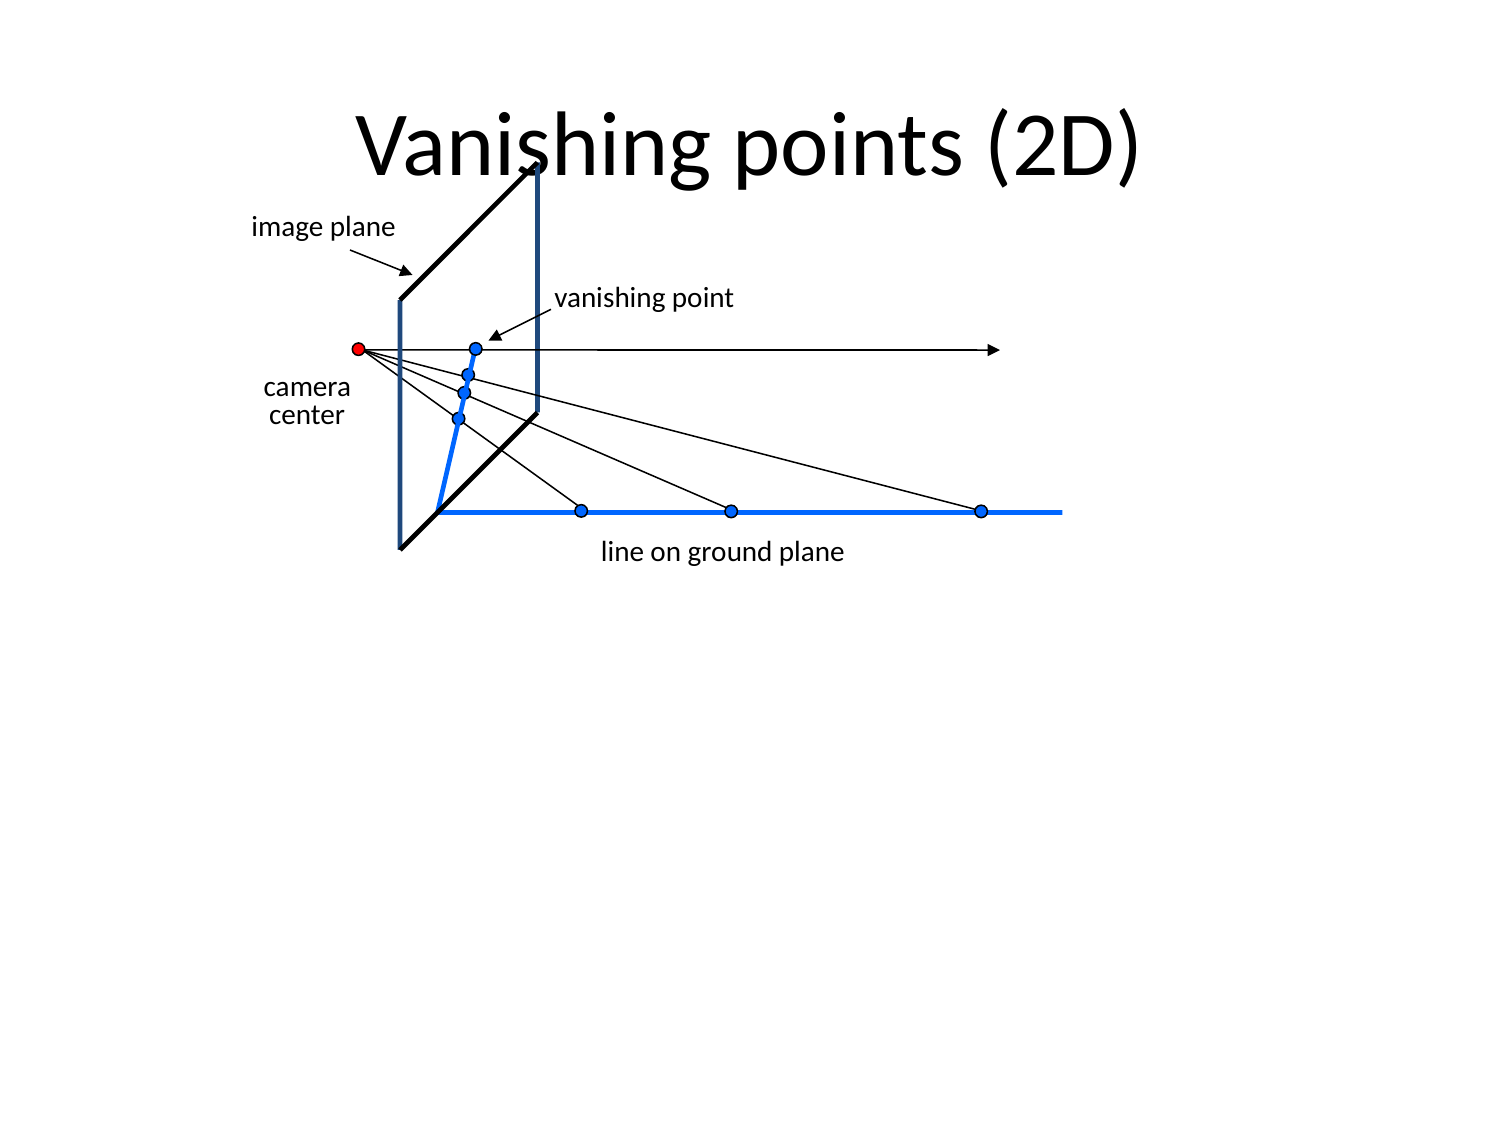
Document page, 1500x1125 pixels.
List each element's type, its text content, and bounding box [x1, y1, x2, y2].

title Vanishing points (2D) [75, 45, 1425, 233]
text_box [362, 270, 1001, 513]
text_box [352, 343, 357, 355]
text_box image plane [236, 199, 411, 250]
text_box camera center [248, 359, 355, 438]
text_box line on ground plane [586, 527, 860, 575]
